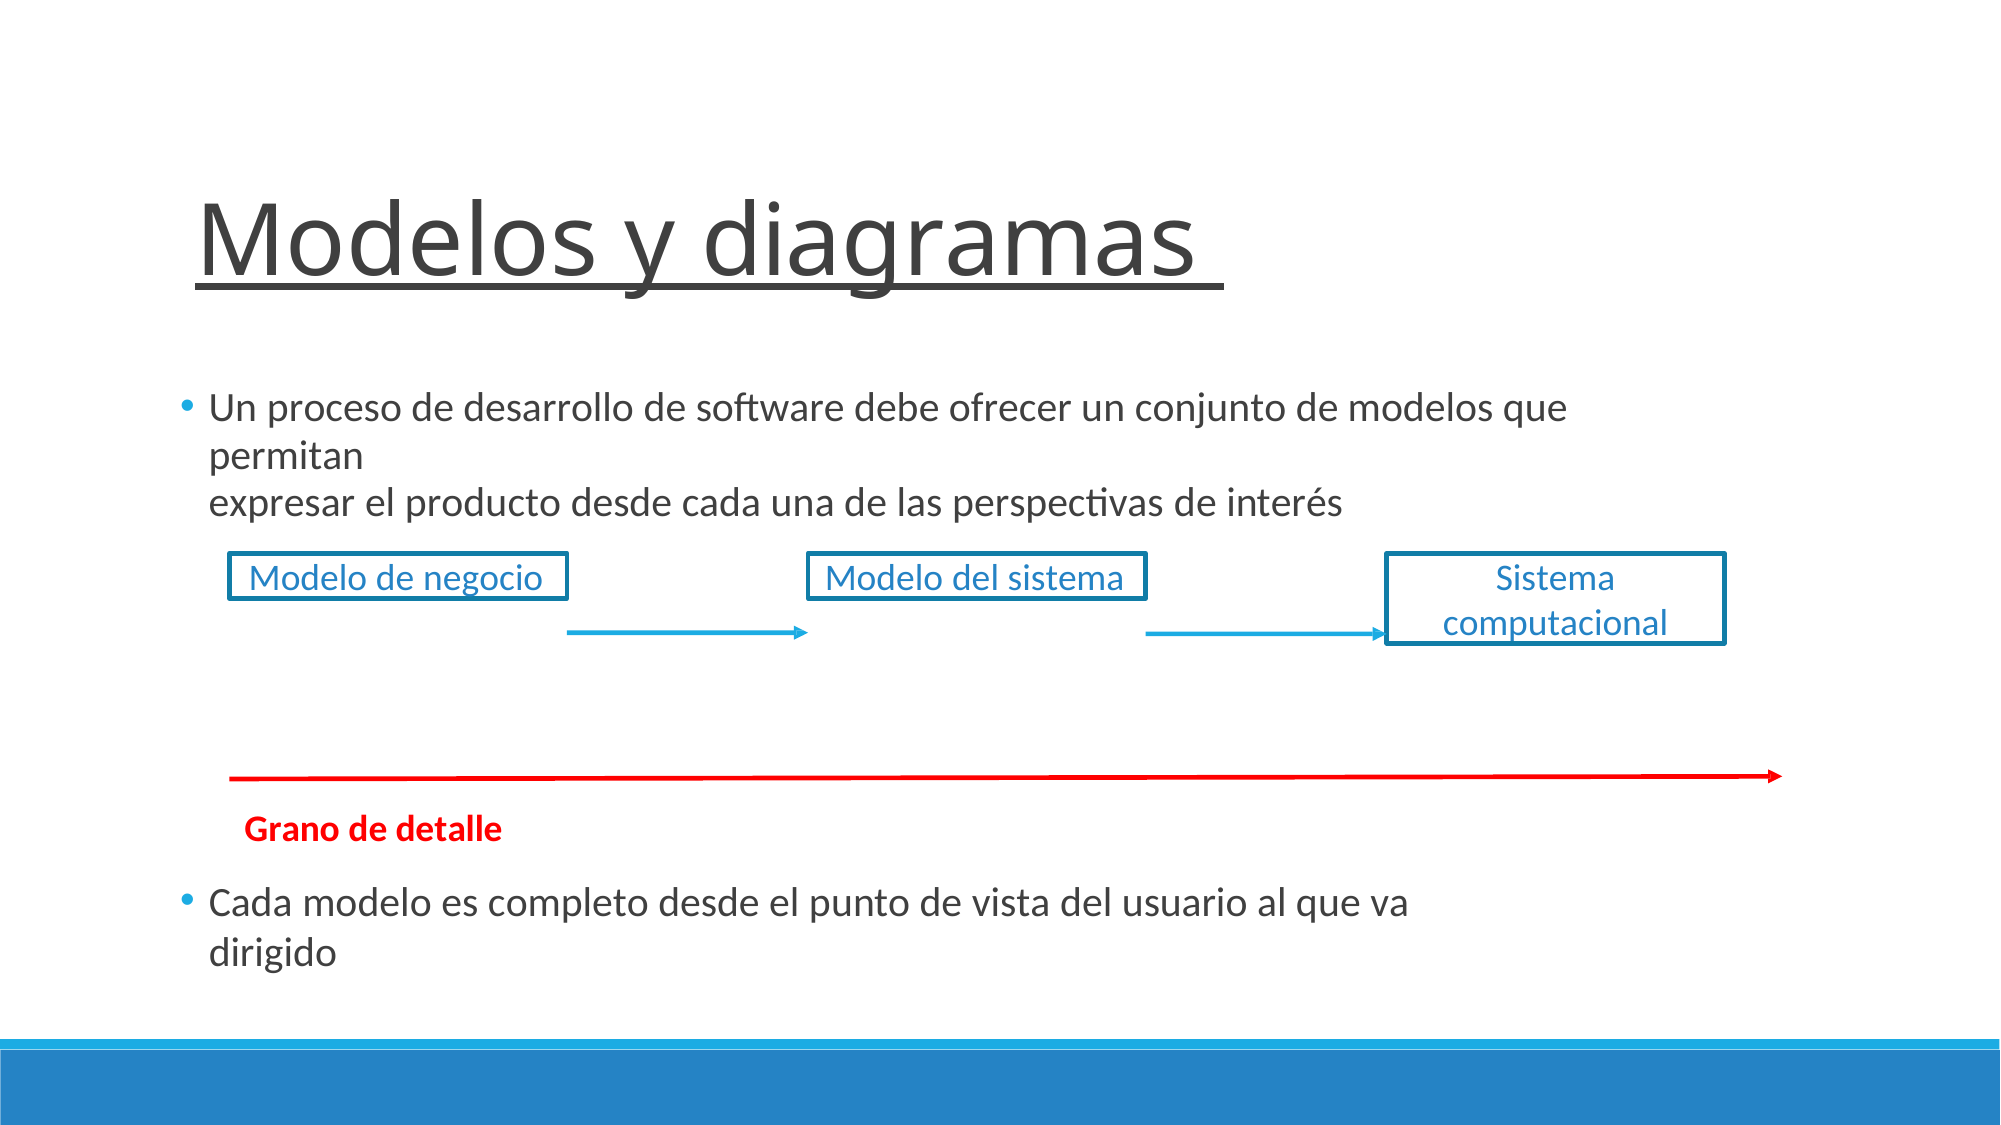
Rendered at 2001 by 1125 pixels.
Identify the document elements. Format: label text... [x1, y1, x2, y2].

text_box [229, 769, 1783, 784]
text_box Modelo del sistema [808, 553, 1146, 599]
text_box Grano de detalle Cada modelo es completo desde el punto de vista del usuario al que va dirigido [177, 804, 1547, 975]
title Modelos y diagramas [144, 174, 1855, 415]
text_box Sistema computacional [1386, 553, 1725, 644]
text_box Un proceso de desarrollo de software debe ofrecer un conjunto de modelos que permitan expresar el producto desde cada una de las perspectivas de interés [177, 382, 1732, 526]
text_box Modelo de negocio [229, 553, 567, 599]
text_box [1145, 626, 1387, 641]
text_box [566, 625, 809, 640]
